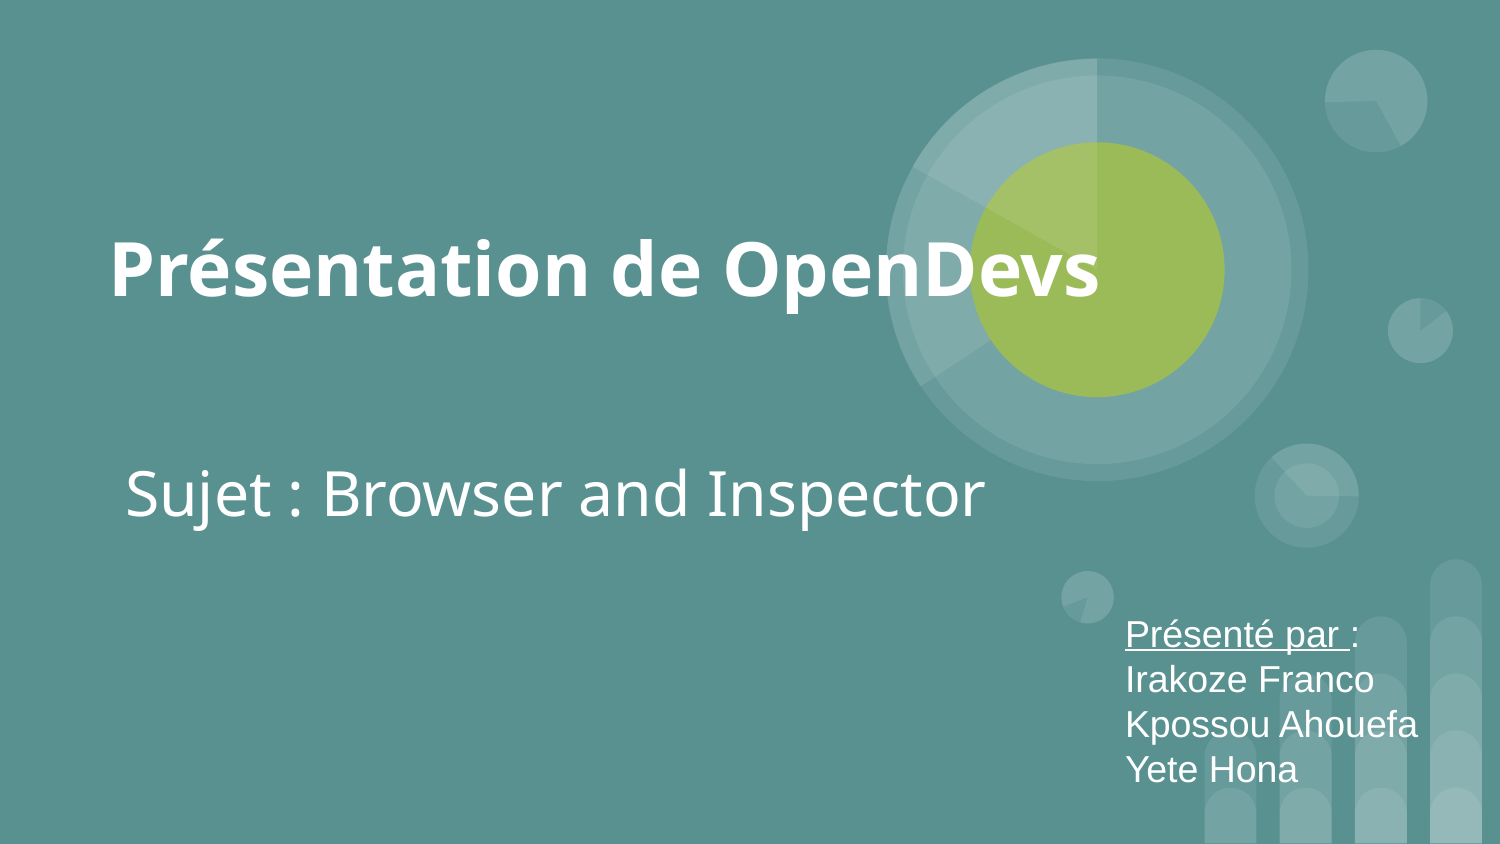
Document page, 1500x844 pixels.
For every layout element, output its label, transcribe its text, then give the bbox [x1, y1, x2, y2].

text_box Présentation de OpenDevs [93, 114, 1374, 418]
text_box Sujet : Browser and Inspector [110, 439, 1390, 574]
text_box Présenté par : Irakoze Franco Kpossou Ahouefa Yete Hona [1110, 602, 1433, 792]
